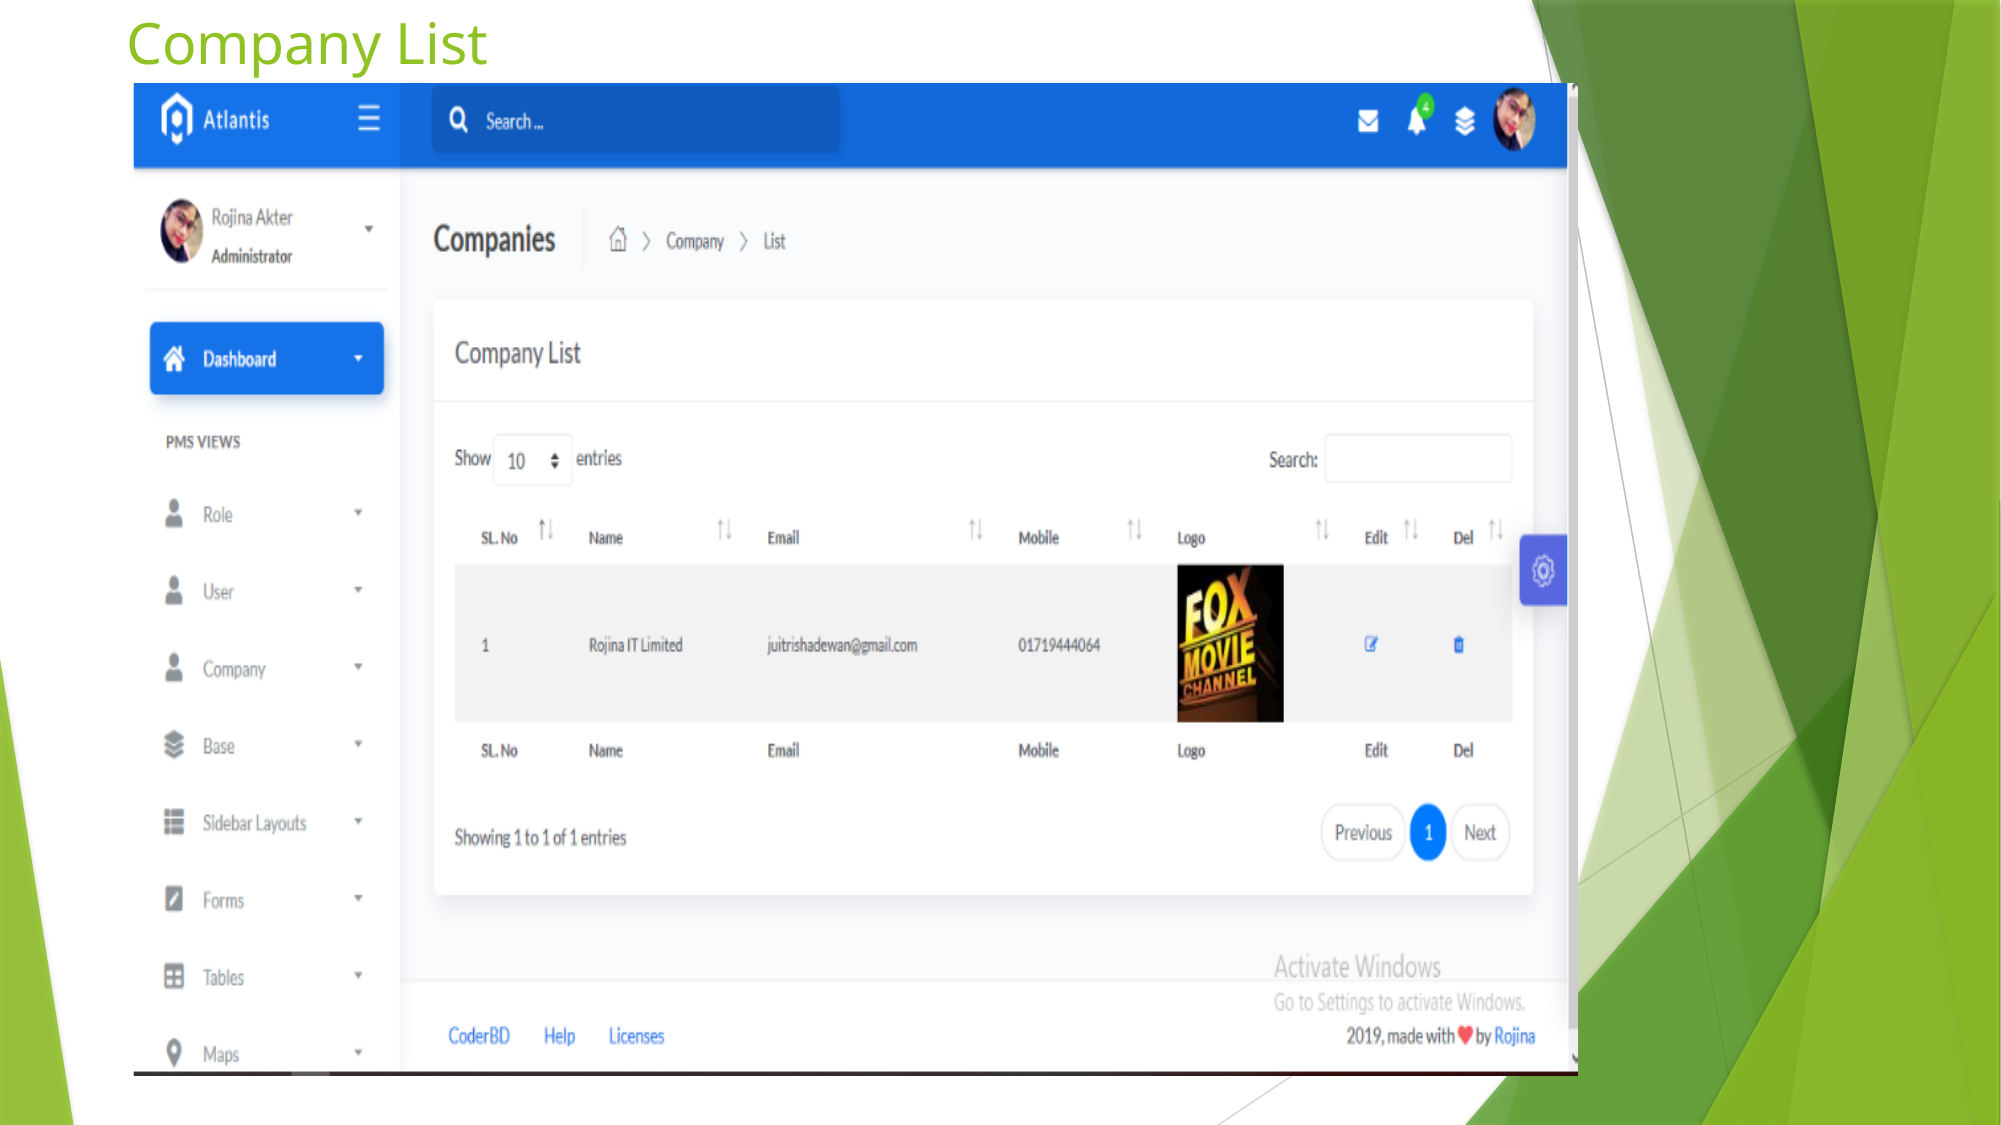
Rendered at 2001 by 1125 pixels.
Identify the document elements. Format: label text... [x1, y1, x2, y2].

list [126, 82, 1578, 1077]
title Company List [111, 0, 1522, 84]
